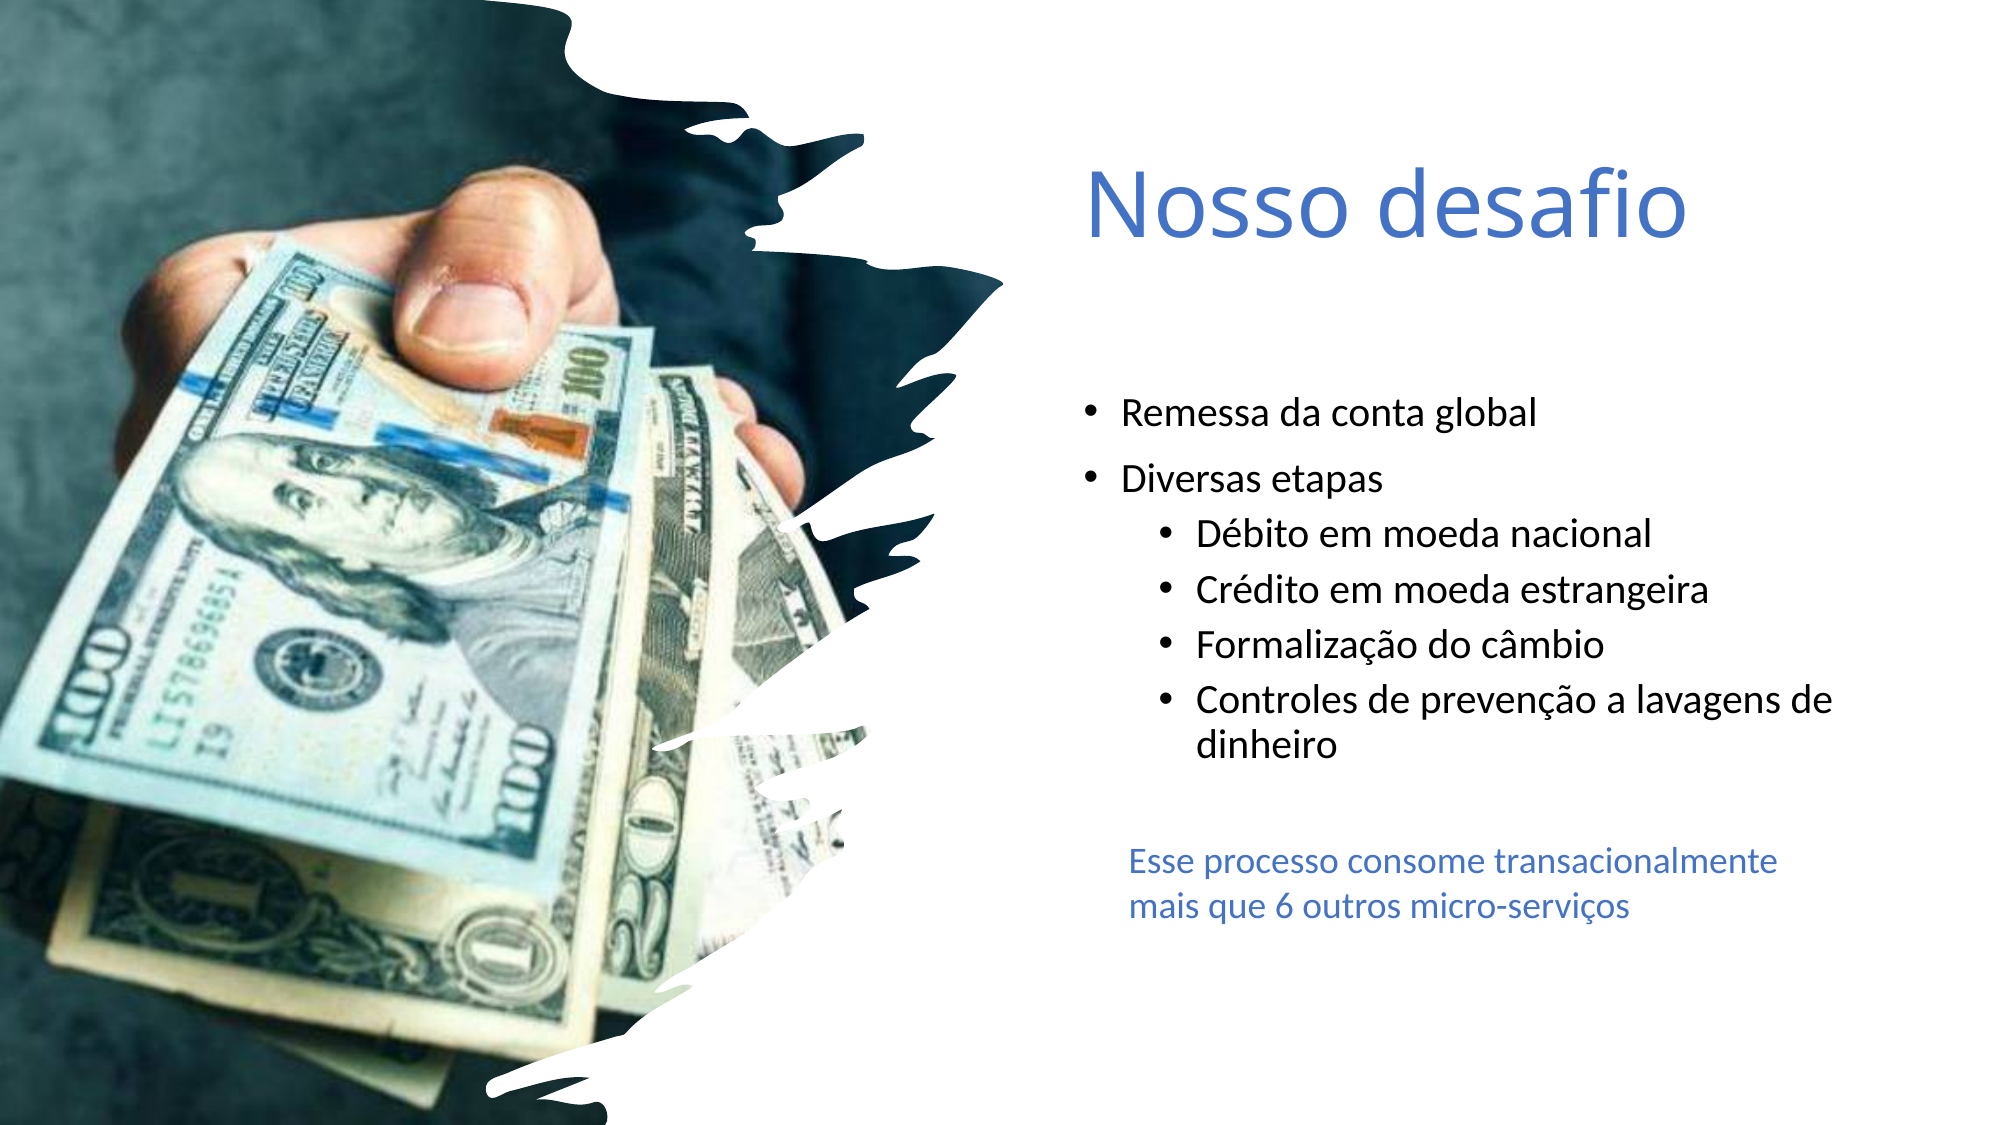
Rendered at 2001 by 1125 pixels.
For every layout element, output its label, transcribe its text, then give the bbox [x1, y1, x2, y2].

text_box Esse processo consome transacionalmente mais que 6 outros micro-serviços [1113, 828, 1836, 934]
title Nosso desafio [1068, 59, 1863, 357]
text_box [1004, 0, 2000, 1125]
list Remessa da conta global Diversas etapas Débito em moeda nacional Crédito em moeda estrangeira Formalização do câmbio Controles de prevenção a lavagens de dinheiro [1068, 382, 1863, 795]
picture [0, 0, 1004, 1125]
